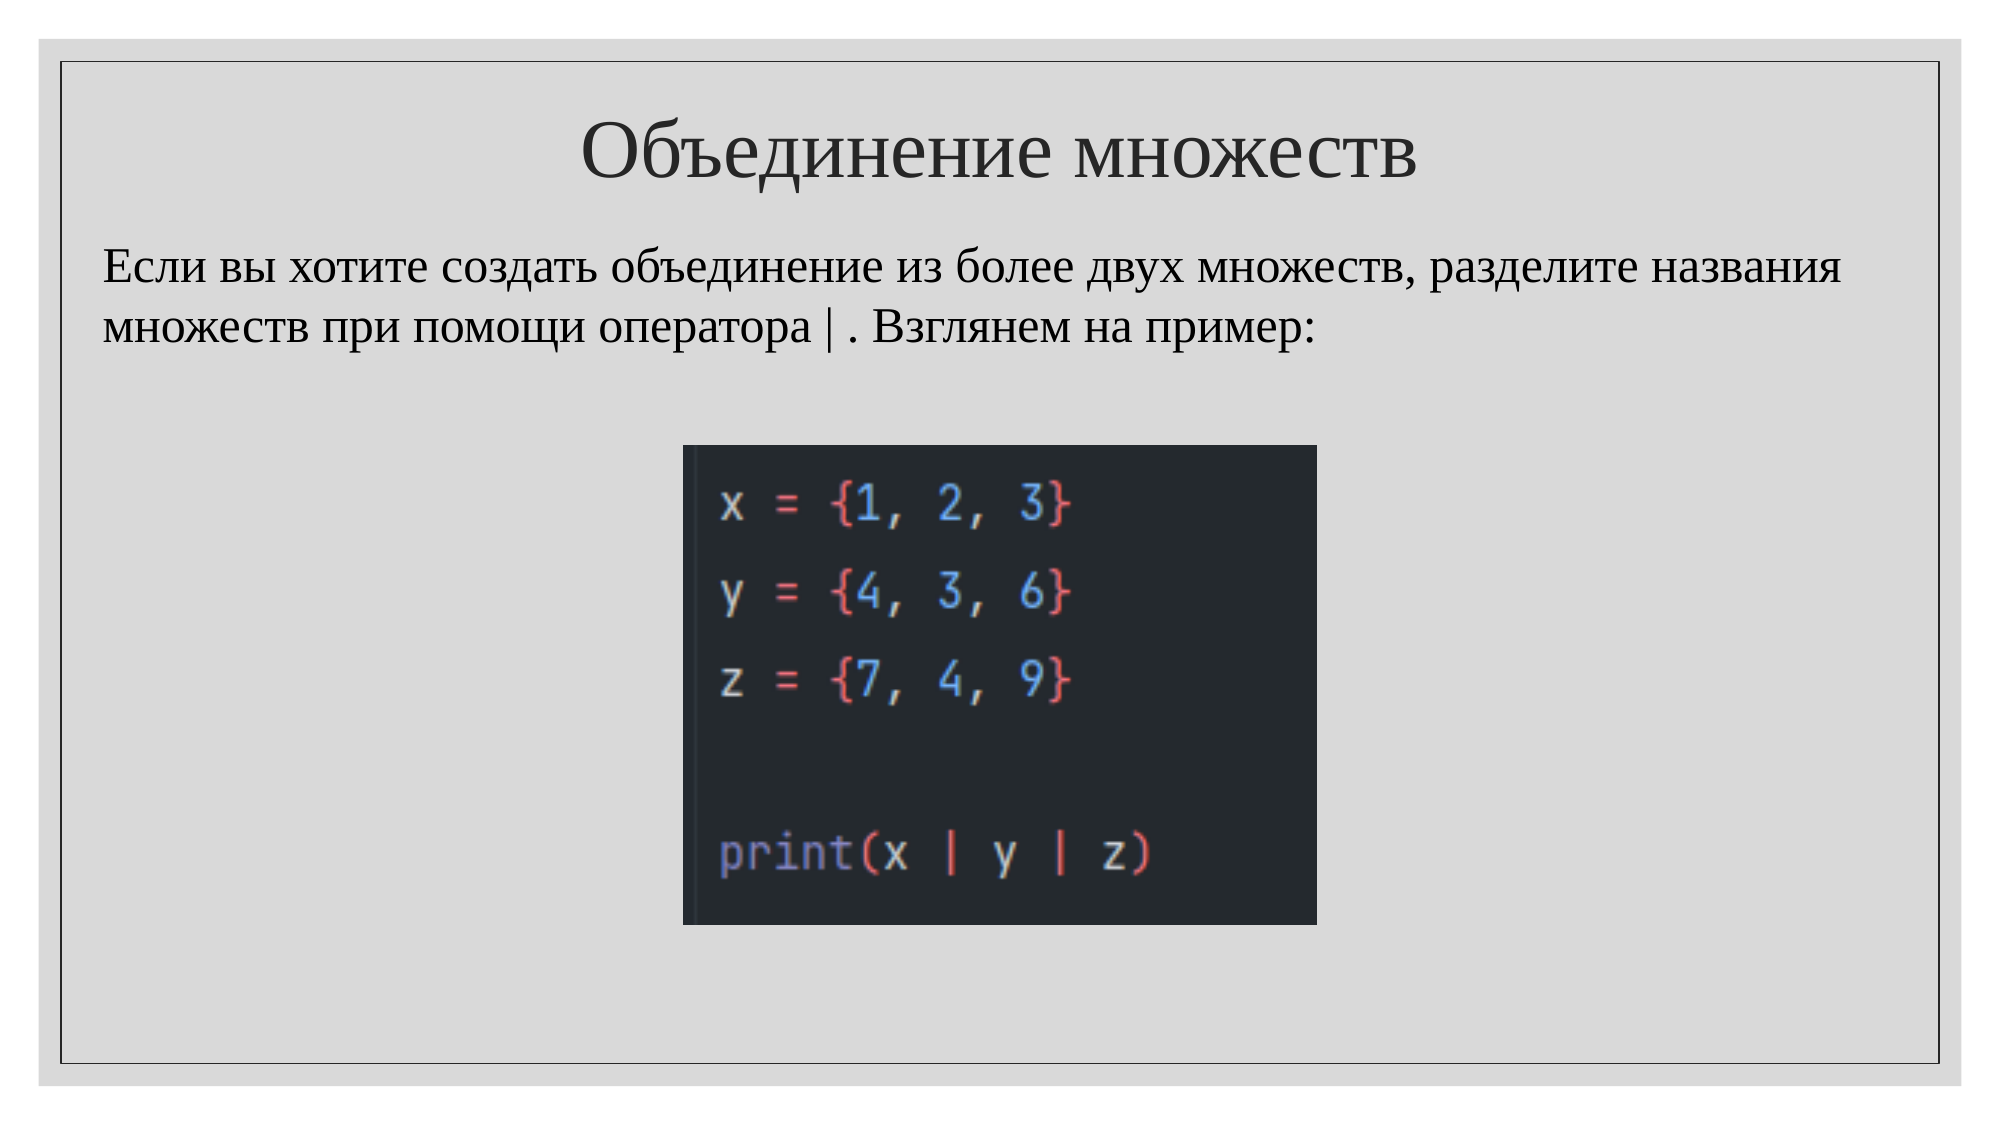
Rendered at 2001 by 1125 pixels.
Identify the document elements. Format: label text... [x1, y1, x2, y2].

text_box Если вы хотите создать объединение из более двух множеств, разделите названия множеств при помощи оператора | . Взглянем на пример: [87, 225, 1913, 362]
picture [683, 445, 1317, 925]
title Объединение множеств [174, 38, 1825, 225]
